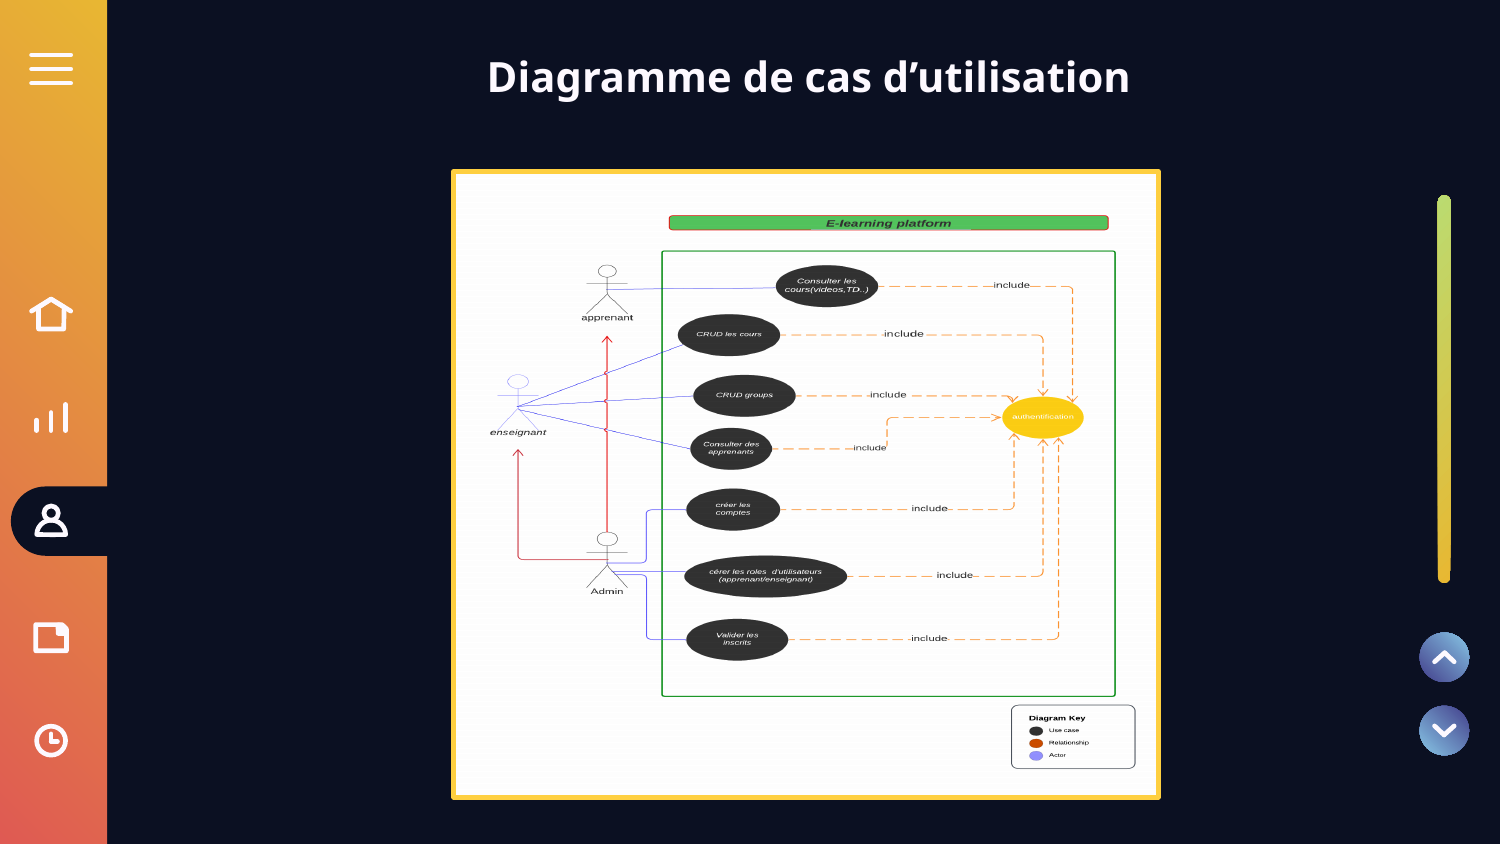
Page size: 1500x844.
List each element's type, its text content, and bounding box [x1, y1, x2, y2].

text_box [31, 54, 71, 84]
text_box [36, 404, 66, 431]
text_box [21, 707, 86, 772]
text_box [18, 491, 83, 556]
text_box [31, 298, 71, 330]
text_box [1434, 725, 1455, 736]
title Diagramme de cas d’utilisation [112, 36, 1500, 131]
text_box [21, 608, 86, 673]
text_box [1434, 652, 1455, 663]
text_box [1419, 705, 1470, 756]
text_box [10, 500, 18, 543]
text_box [28, 486, 119, 556]
picture [455, 173, 1157, 796]
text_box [35, 624, 67, 651]
text_box [21, 285, 86, 350]
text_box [36, 725, 66, 756]
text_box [36, 505, 66, 550]
text_box [21, 388, 86, 452]
text_box [1419, 632, 1470, 683]
